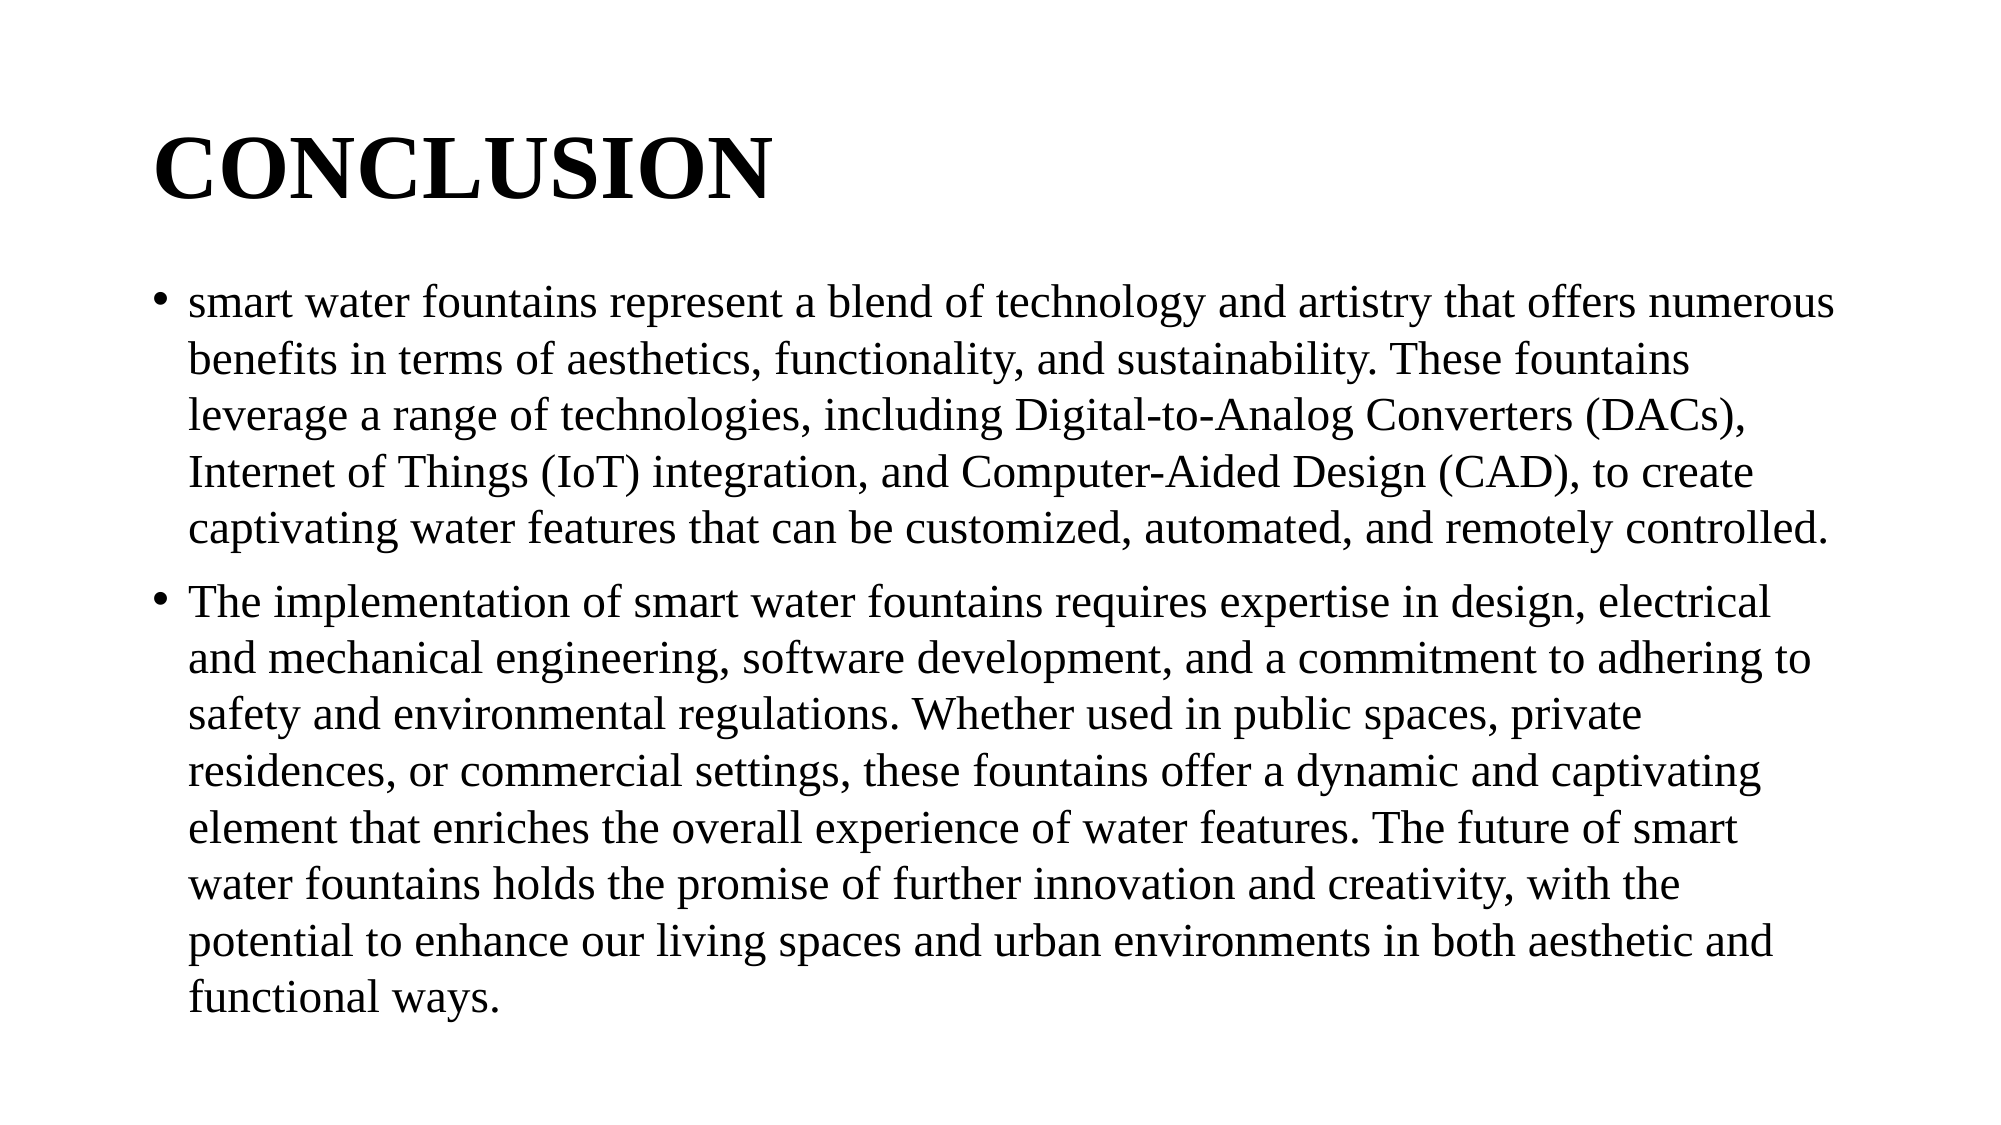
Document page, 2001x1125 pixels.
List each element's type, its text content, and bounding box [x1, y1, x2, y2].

title CONCLUSION [137, 59, 1863, 263]
list smart water fountains represent a blend of technology and artistry that offers numerous benefits in terms of aesthetics, functionality, and sustainability. These fountains leverage a range of technologies, including Digital-to-Analog Converters (DACs), Internet of Things (IoT) integration, and Computer-Aided Design (CAD), to create captivating water features that can be customized, automated, and remotely controlled. The implementation of smart water fountains requires expertise in design, electrical and mechanical engineering, software development, and a commitment to adhering to safety and environmental regulations. Whether used in public spaces, private residences, or commercial settings, these fountains offer a dynamic and captivating element that enriches the overall experience of water features. The future of smart water fountains holds the promise of further innovation and creativity, with the potential to enhance our living spaces and urban environments in both aesthetic and functional ways. [137, 263, 1863, 1036]
